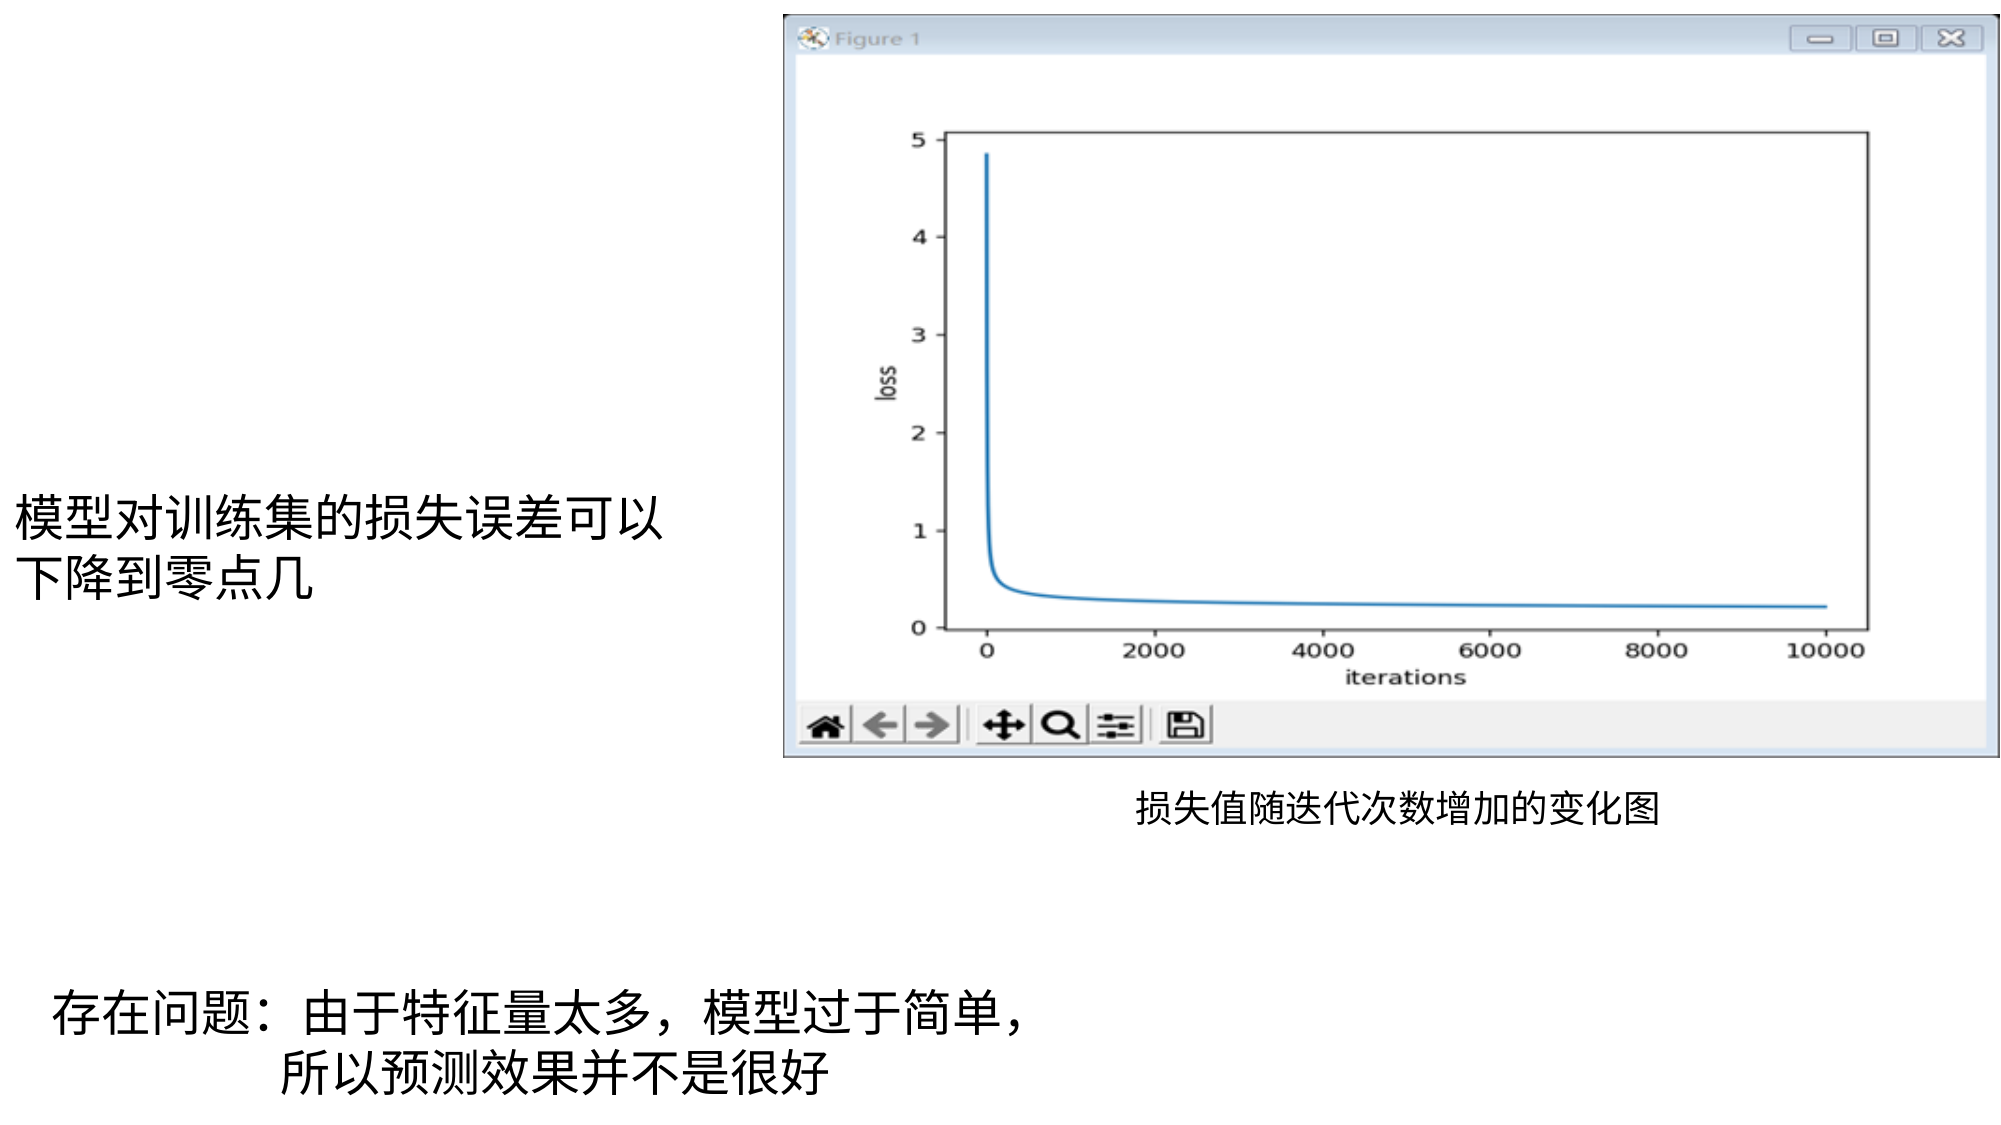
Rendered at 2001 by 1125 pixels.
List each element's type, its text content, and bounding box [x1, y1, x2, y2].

picture [782, 14, 2000, 758]
text_box 损失值随迭代次数增加的变化图 [1120, 777, 1696, 838]
text_box 存在问题：由于特征量太多，模型过于简单， 所以预测效果并不是很好 [37, 974, 1054, 1109]
text_box 模型对训练集的损失误差可以下降到零点几 [0, 478, 725, 614]
